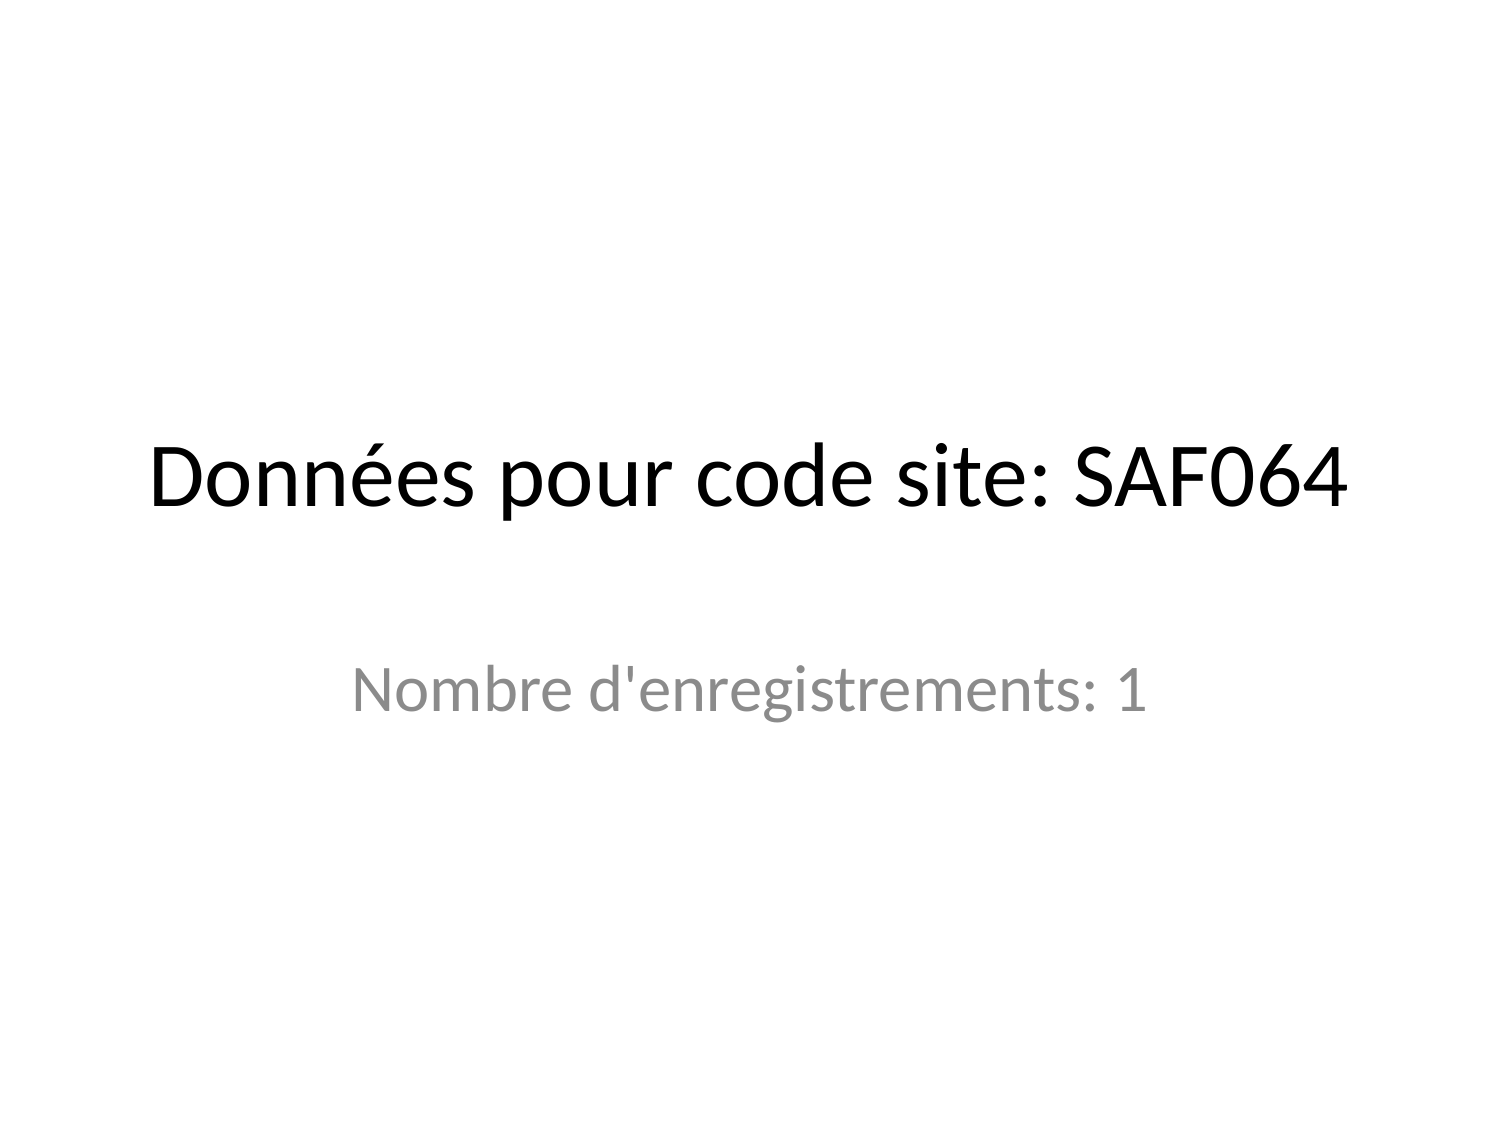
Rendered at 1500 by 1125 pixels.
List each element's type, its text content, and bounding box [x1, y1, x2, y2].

subtitle Nombre d'enregistrements: 1 [225, 637, 1275, 925]
title Données pour code site: SAF064 [112, 349, 1388, 591]
